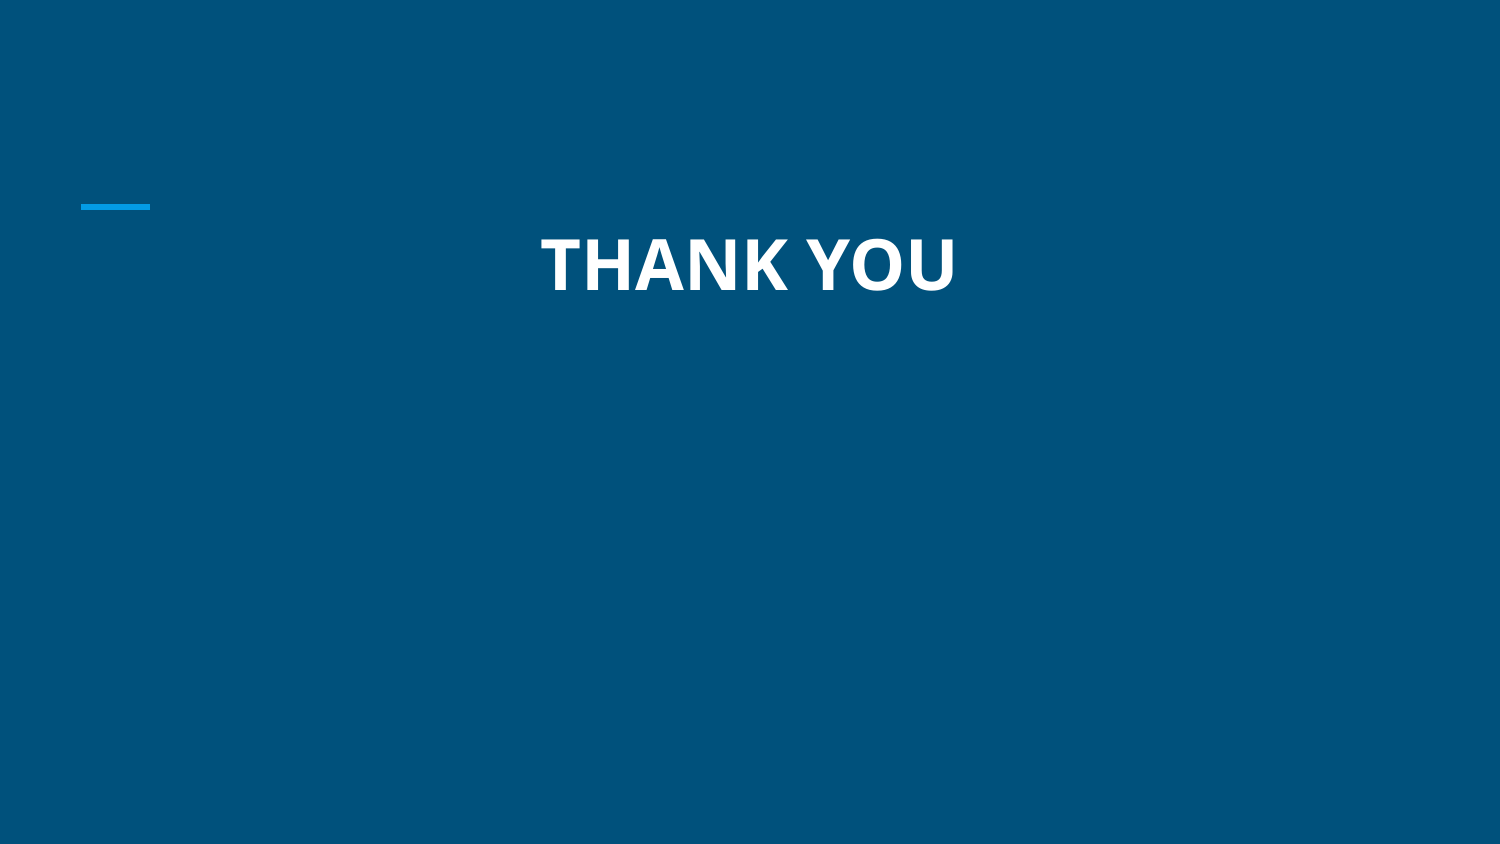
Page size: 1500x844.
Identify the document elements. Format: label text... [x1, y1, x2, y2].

title THANK YOU [63, 75, 1437, 320]
